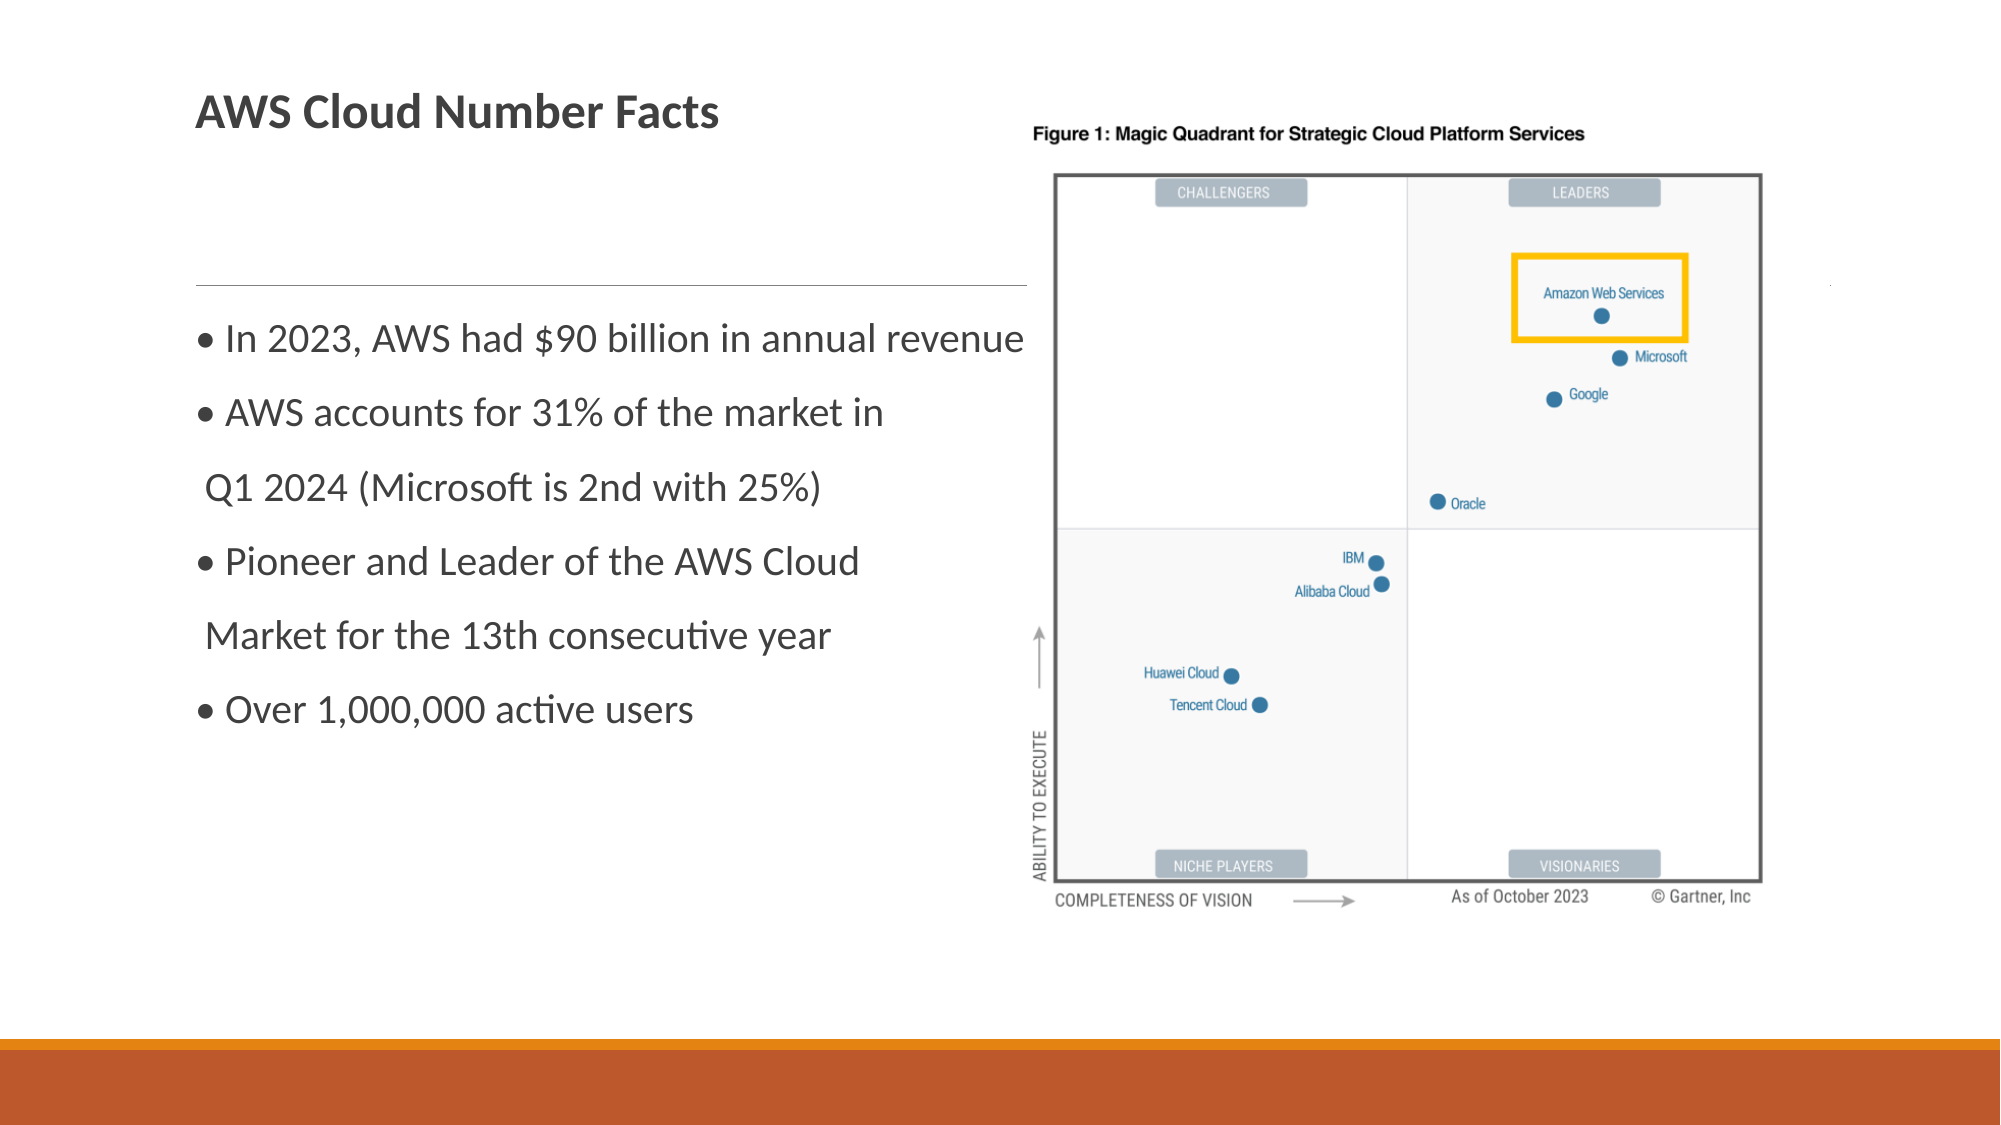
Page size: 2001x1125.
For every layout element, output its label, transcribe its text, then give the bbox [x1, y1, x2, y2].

list AWS Cloud Number Facts • In 2023, AWS had $90 billion in annual revenue • AWS accounts for 31% of the market in Q1 2024 (Microsoft is 2nd with 25%) • Pioneer and Leader of the AWS Cloud Market for the 13th consecutive year • Over 1,000,000 active users [180, 77, 1830, 963]
picture [1027, 118, 1831, 922]
